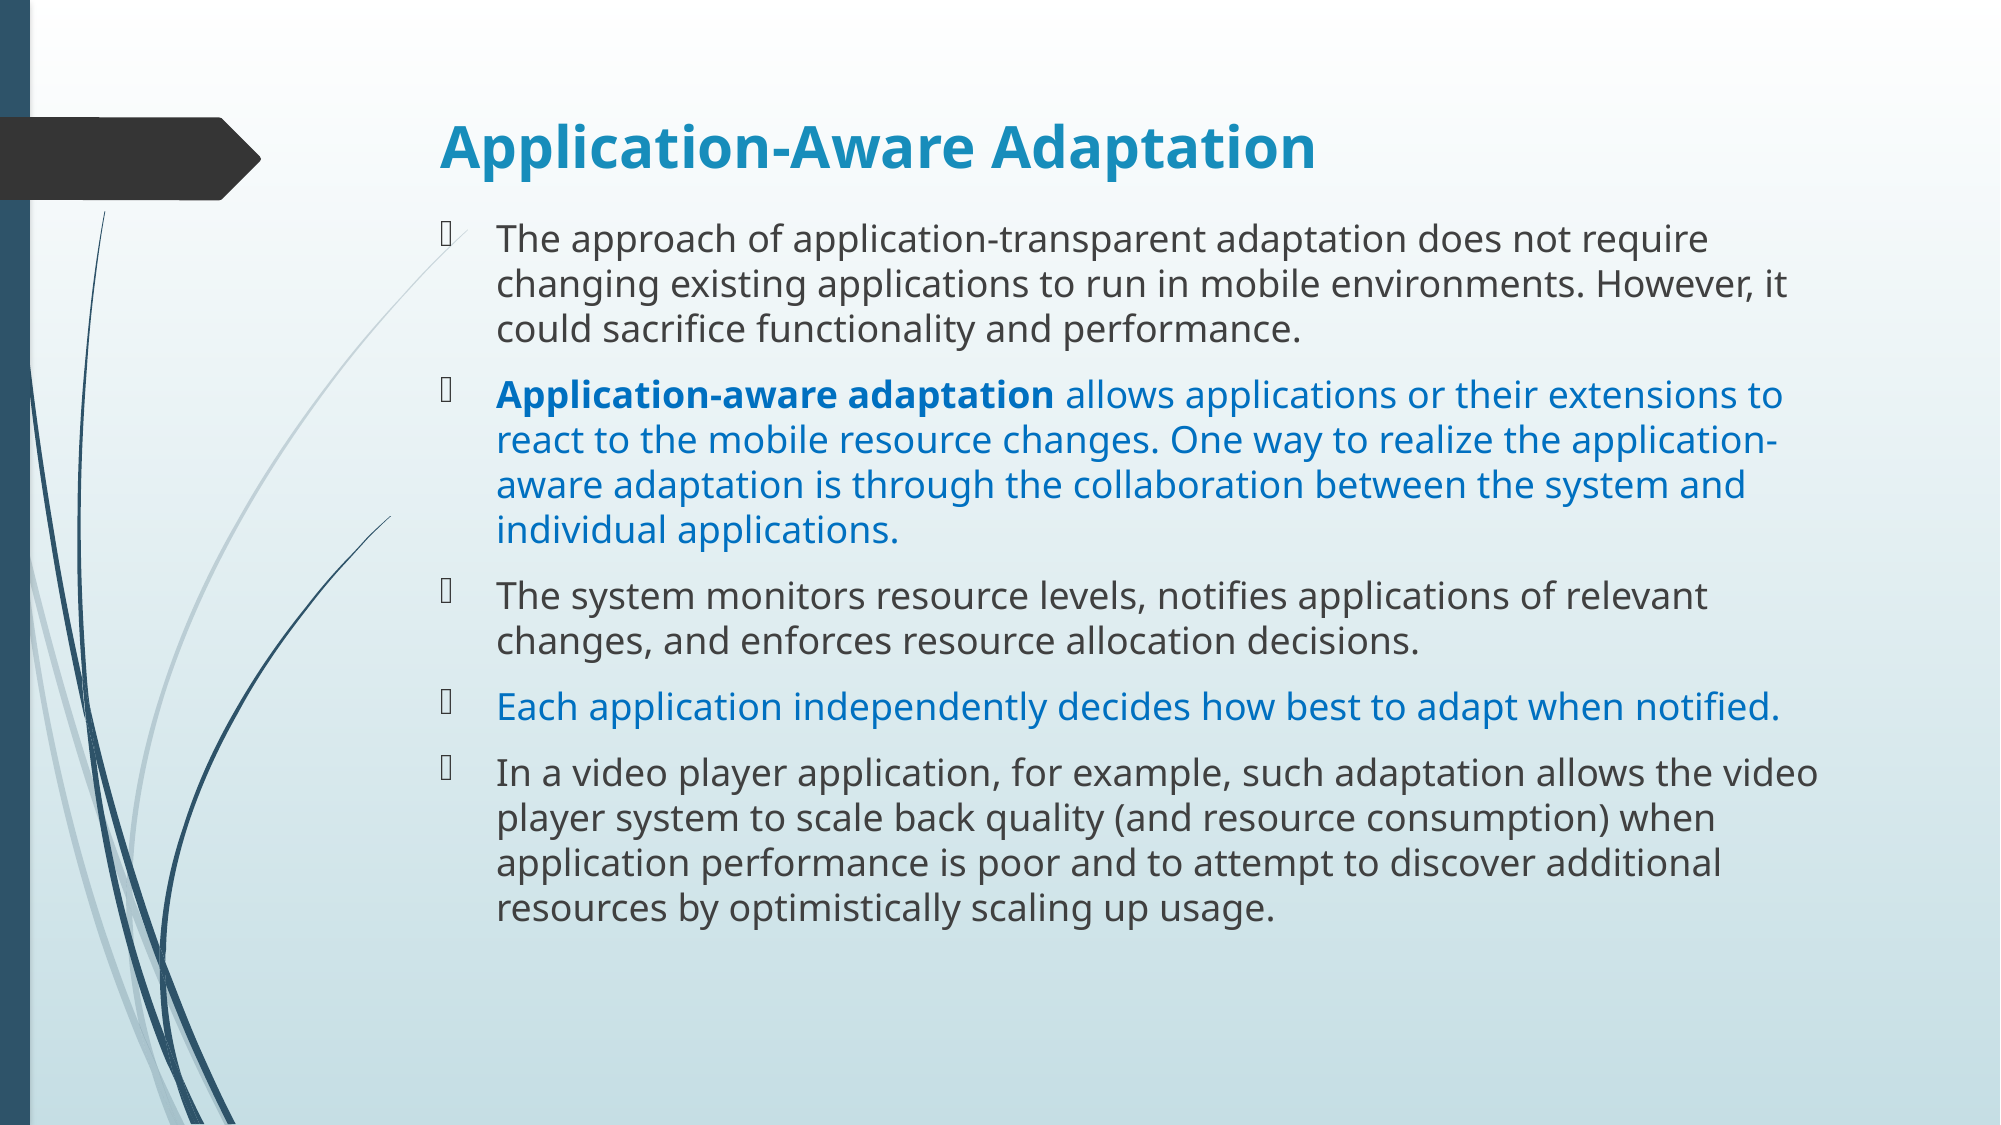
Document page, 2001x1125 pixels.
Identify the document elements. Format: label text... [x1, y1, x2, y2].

title Application-Aware Adaptation [425, 102, 1888, 207]
list The approach of application-transparent adaptation does not require changing existing applications to run in mobile environments. However, it could sacrifice functionality and performance. Application-aware adaptation allows applications or their extensions to react to the mobile resource changes. One way to realize the application-aware adaptation is through the collaboration between the system and individual applications. The system monitors resource levels, notifies applications of relevant changes, and enforces resource allocation decisions. Each application independently decides how best to adapt when notified. In a video player application, for example, such adaptation allows the video player system to scale back quality (and resource consumption) when application performance is poor and to attempt to discover additional resources by optimistically scaling up usage. [424, 207, 1888, 970]
